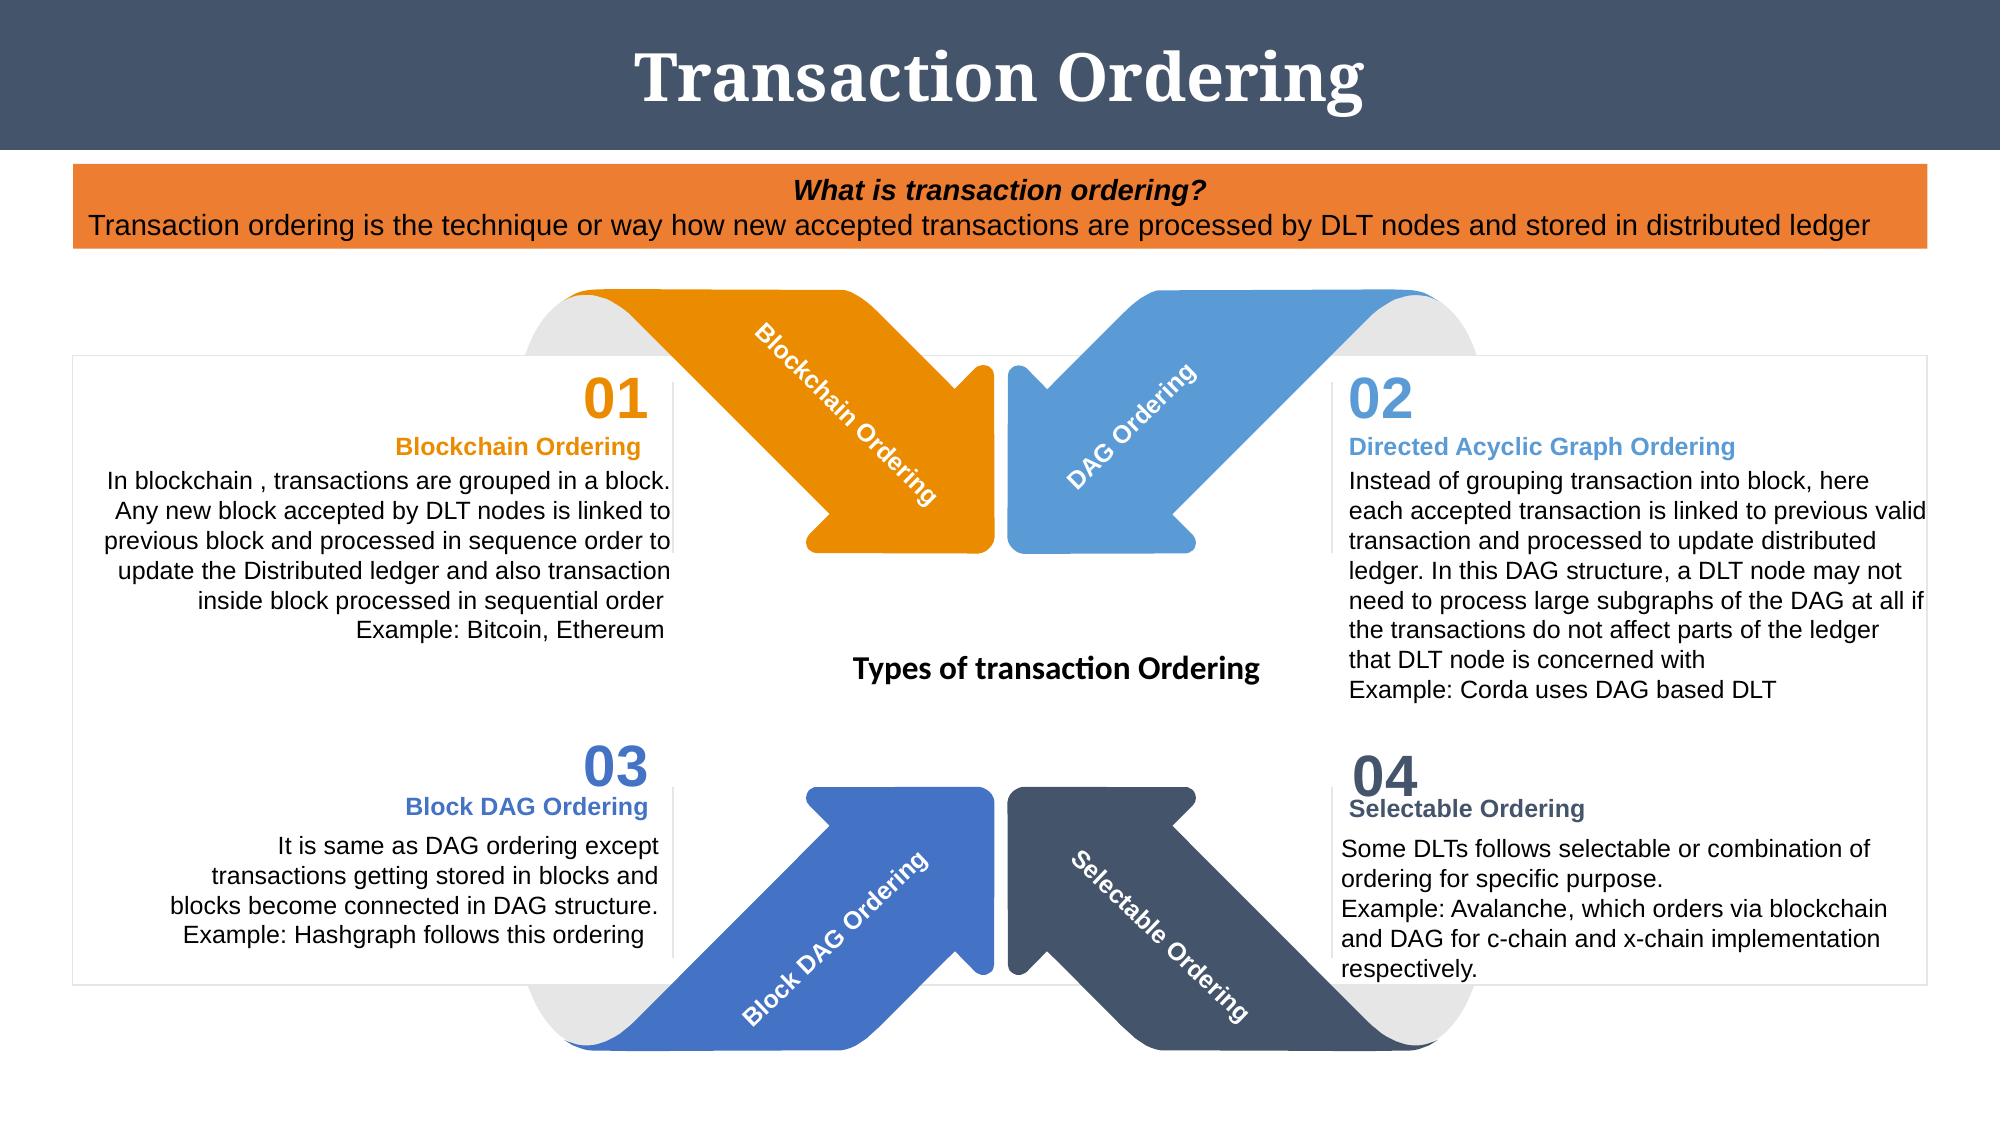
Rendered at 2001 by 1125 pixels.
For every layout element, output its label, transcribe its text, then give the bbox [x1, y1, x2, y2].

text_box Transaction Ordering [0, 0, 2000, 150]
text_box What is transaction ordering? Transaction ordering is the technique or way how new accepted transactions are processed by DLT nodes and stored in distributed ledger [73, 163, 1928, 249]
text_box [72, 289, 1929, 1052]
